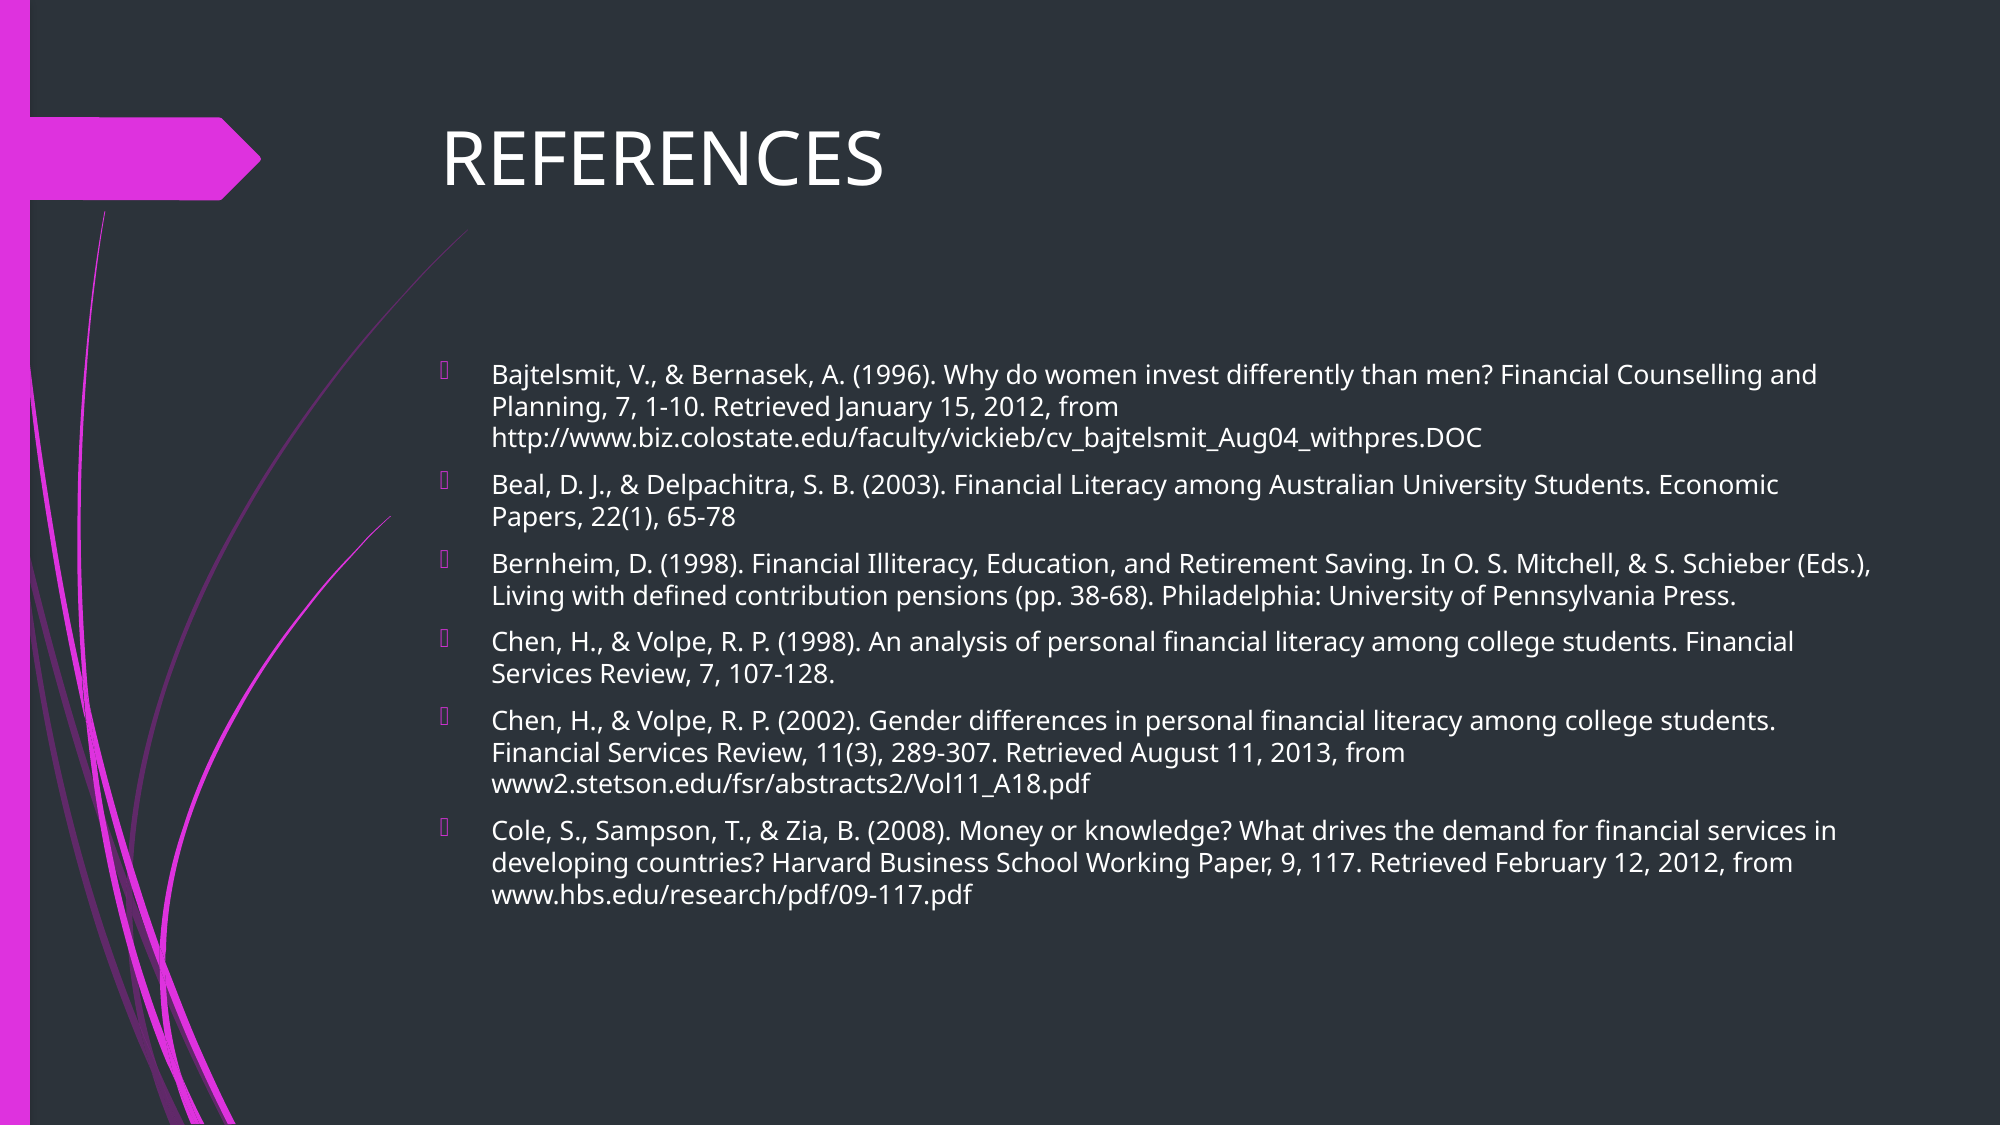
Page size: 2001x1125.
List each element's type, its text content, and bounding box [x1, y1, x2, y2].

title REFERENCES [425, 102, 1888, 313]
list Bajtelsmit, V., & Bernasek, A. (1996). Why do women invest differently than men? Financial Counselling and Planning, 7, 1-10. Retrieved January 15, 2012, from http://www.biz.colostate.edu/faculty/vickieb/cv_bajtelsmit_Aug04_withpres.DOC Beal, D. J., & Delpachitra, S. B. (2003). Financial Literacy among Australian University Students. Economic Papers, 22(1), 65-78 Bernheim, D. (1998). Financial Illiteracy, Education, and Retirement Saving. In O. S. Mitchell, & S. Schieber (Eds.), Living with defined contribution pensions (pp. 38-68). Philadelphia: University of Pennsylvania Press. Chen, H., & Volpe, R. P. (1998). An analysis of personal financial literacy among college students. Financial Services Review, 7, 107-128. Chen, H., & Volpe, R. P. (2002). Gender differences in personal financial literacy among college students. Financial Services Review, 11(3), 289-307. Retrieved August 11, 2013, from www2.stetson.edu/fsr/abstracts2/Vol11_A18.pdf Cole, S., Sampson, T., & Zia, B. (2008). Money or knowledge? What drives the demand for financial services in developing countries? Harvard Business School Working Paper, 9, 117. Retrieved February 12, 2012, from www.hbs.edu/research/pdf/09-117.pdf [424, 350, 1888, 970]
